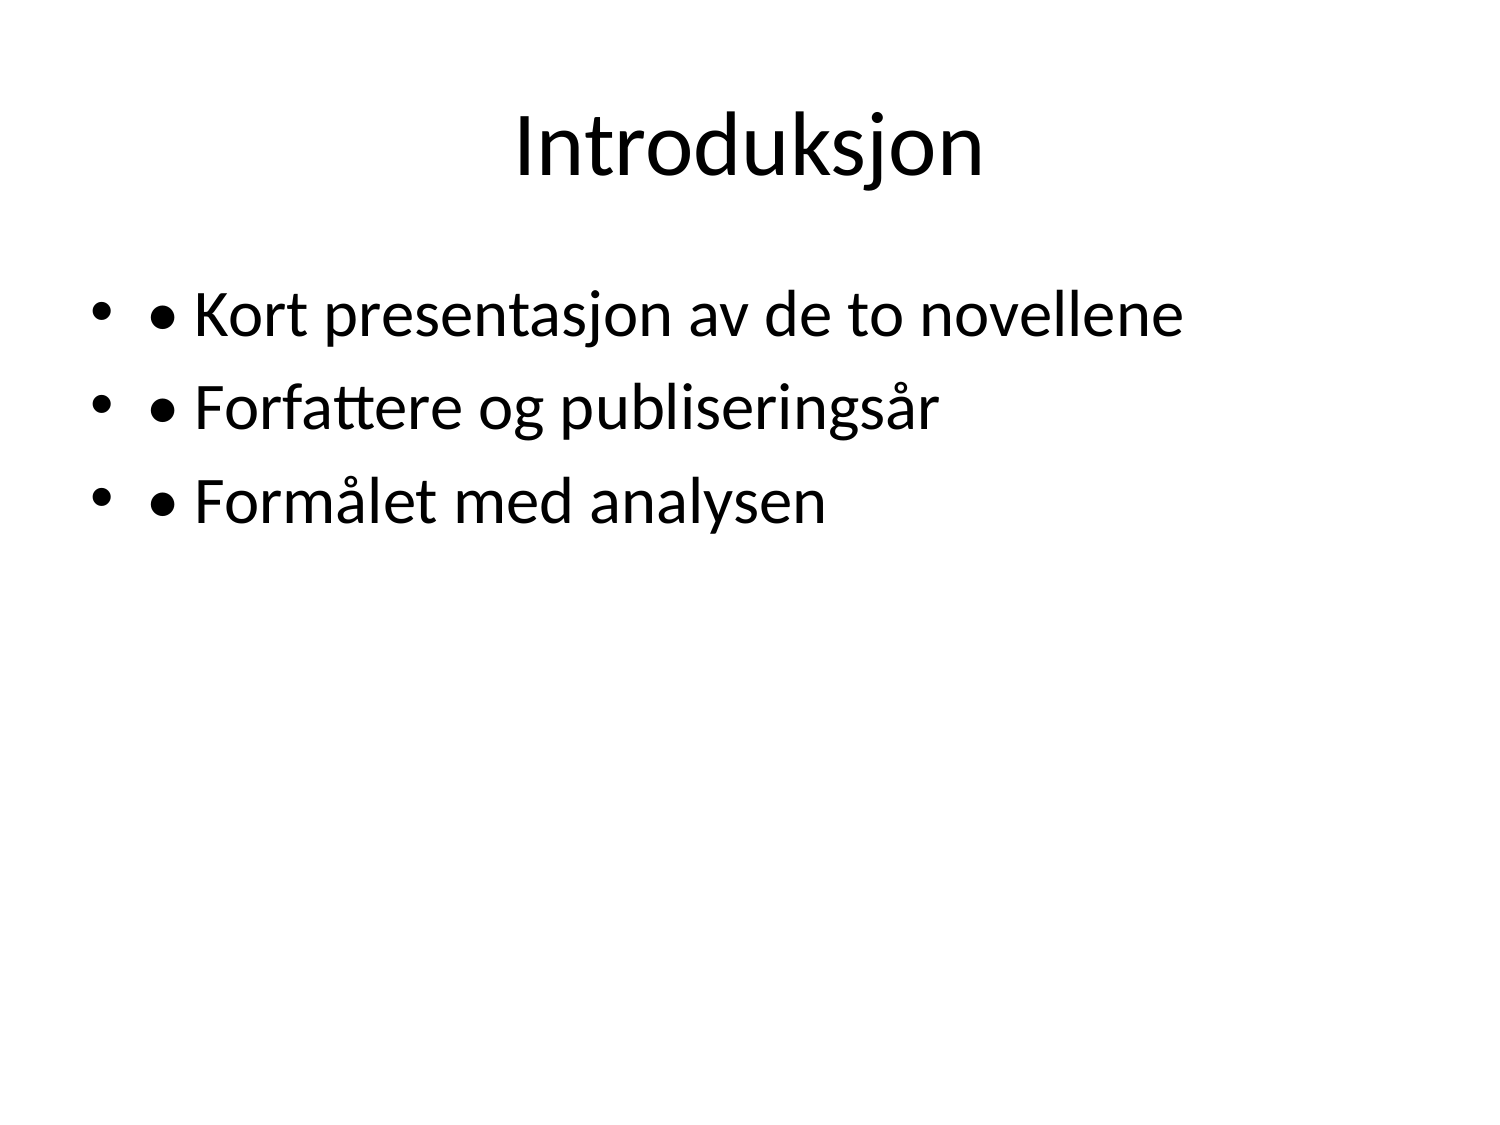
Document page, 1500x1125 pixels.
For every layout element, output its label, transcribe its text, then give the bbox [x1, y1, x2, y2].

list • Kort presentasjon av de to novellene • Forfattere og publiseringsår • Formålet med analysen [75, 262, 1425, 1005]
title Introduksjon [75, 45, 1425, 233]
